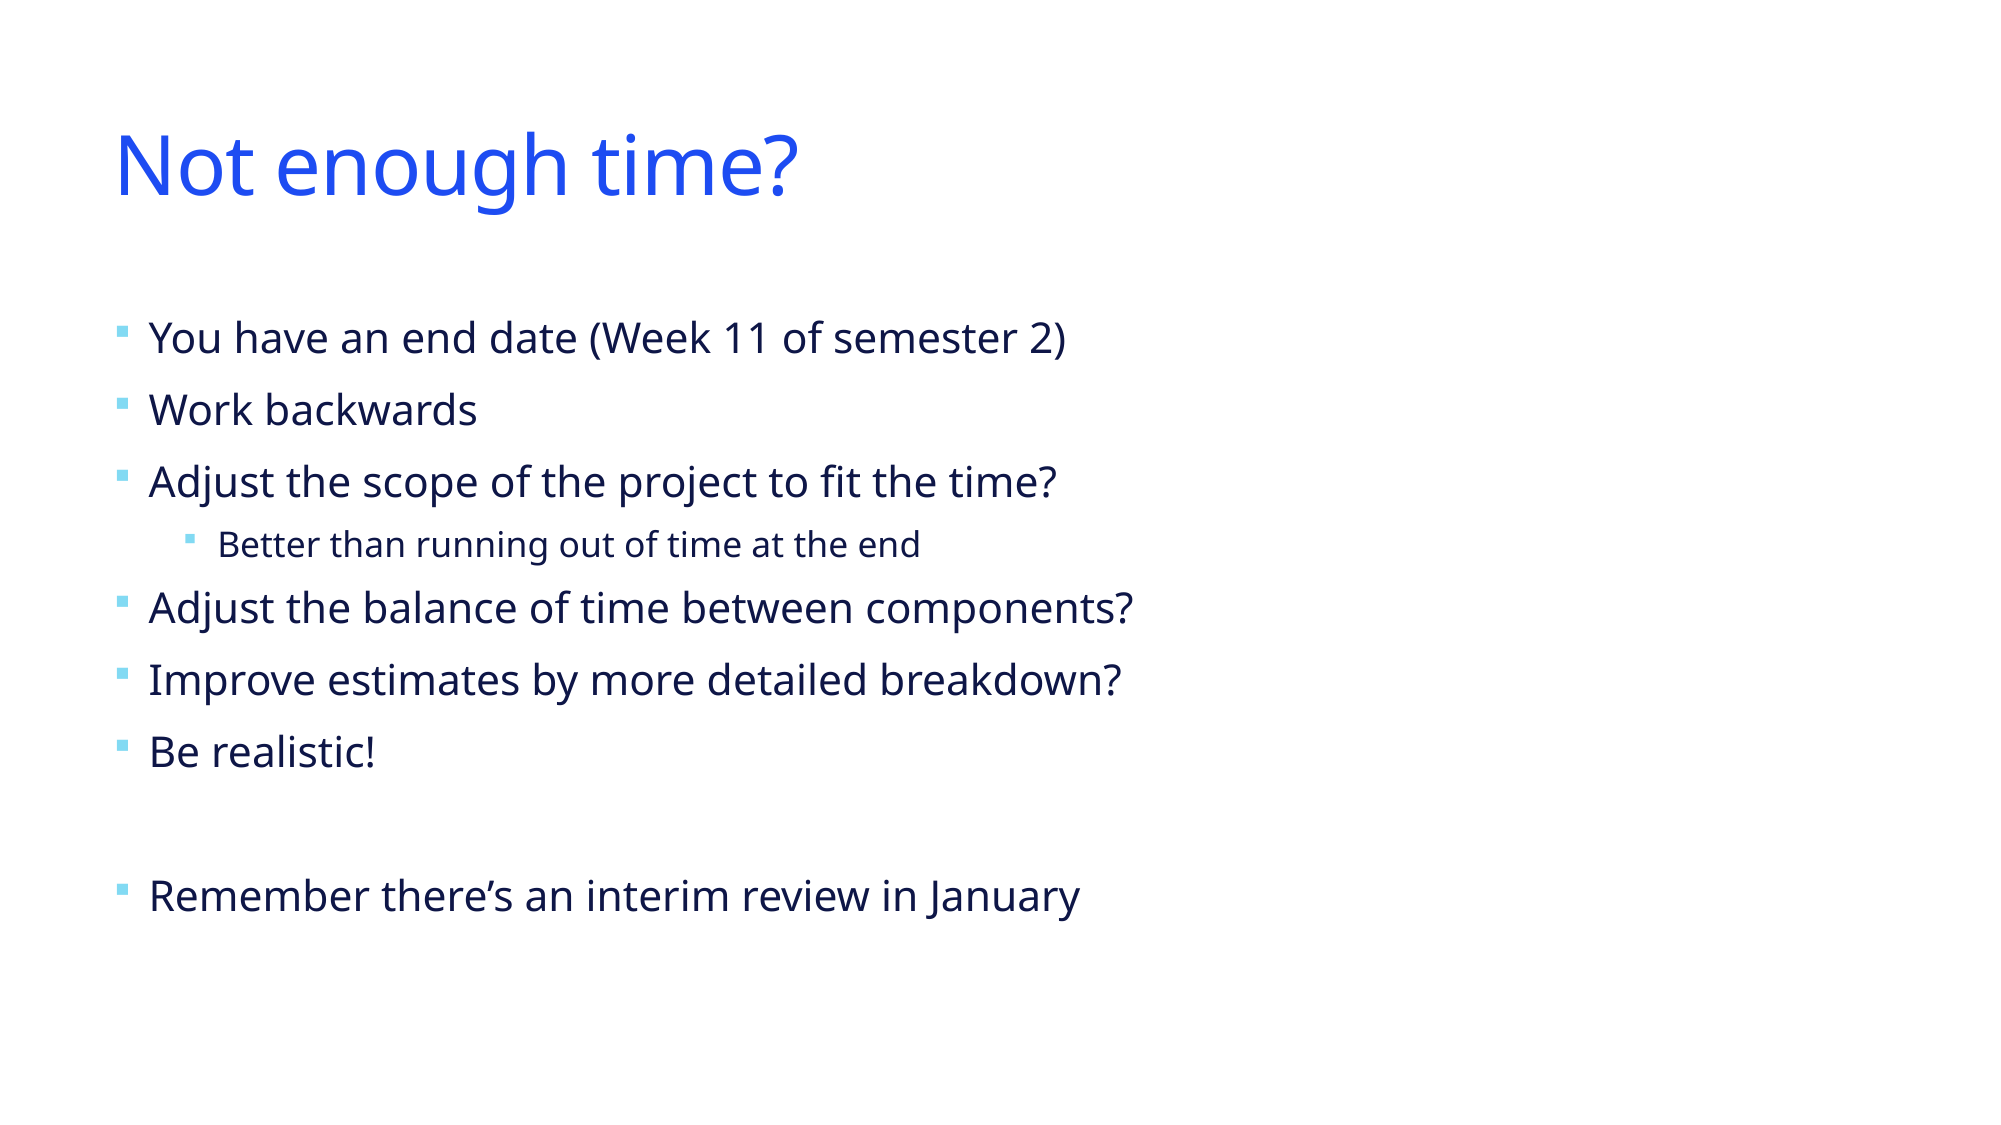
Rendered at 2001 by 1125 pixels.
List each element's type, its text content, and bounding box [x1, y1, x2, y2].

list You have an end date (Week 11 of semester 2) Work backwards Adjust the scope of the project to fit the time? Better than running out of time at the end Adjust the balance of time between components? Improve estimates by more detailed breakdown? Be realistic! Remember there’s an interim review in January [114, 310, 1886, 923]
title Not enough time? [114, 59, 1886, 278]
